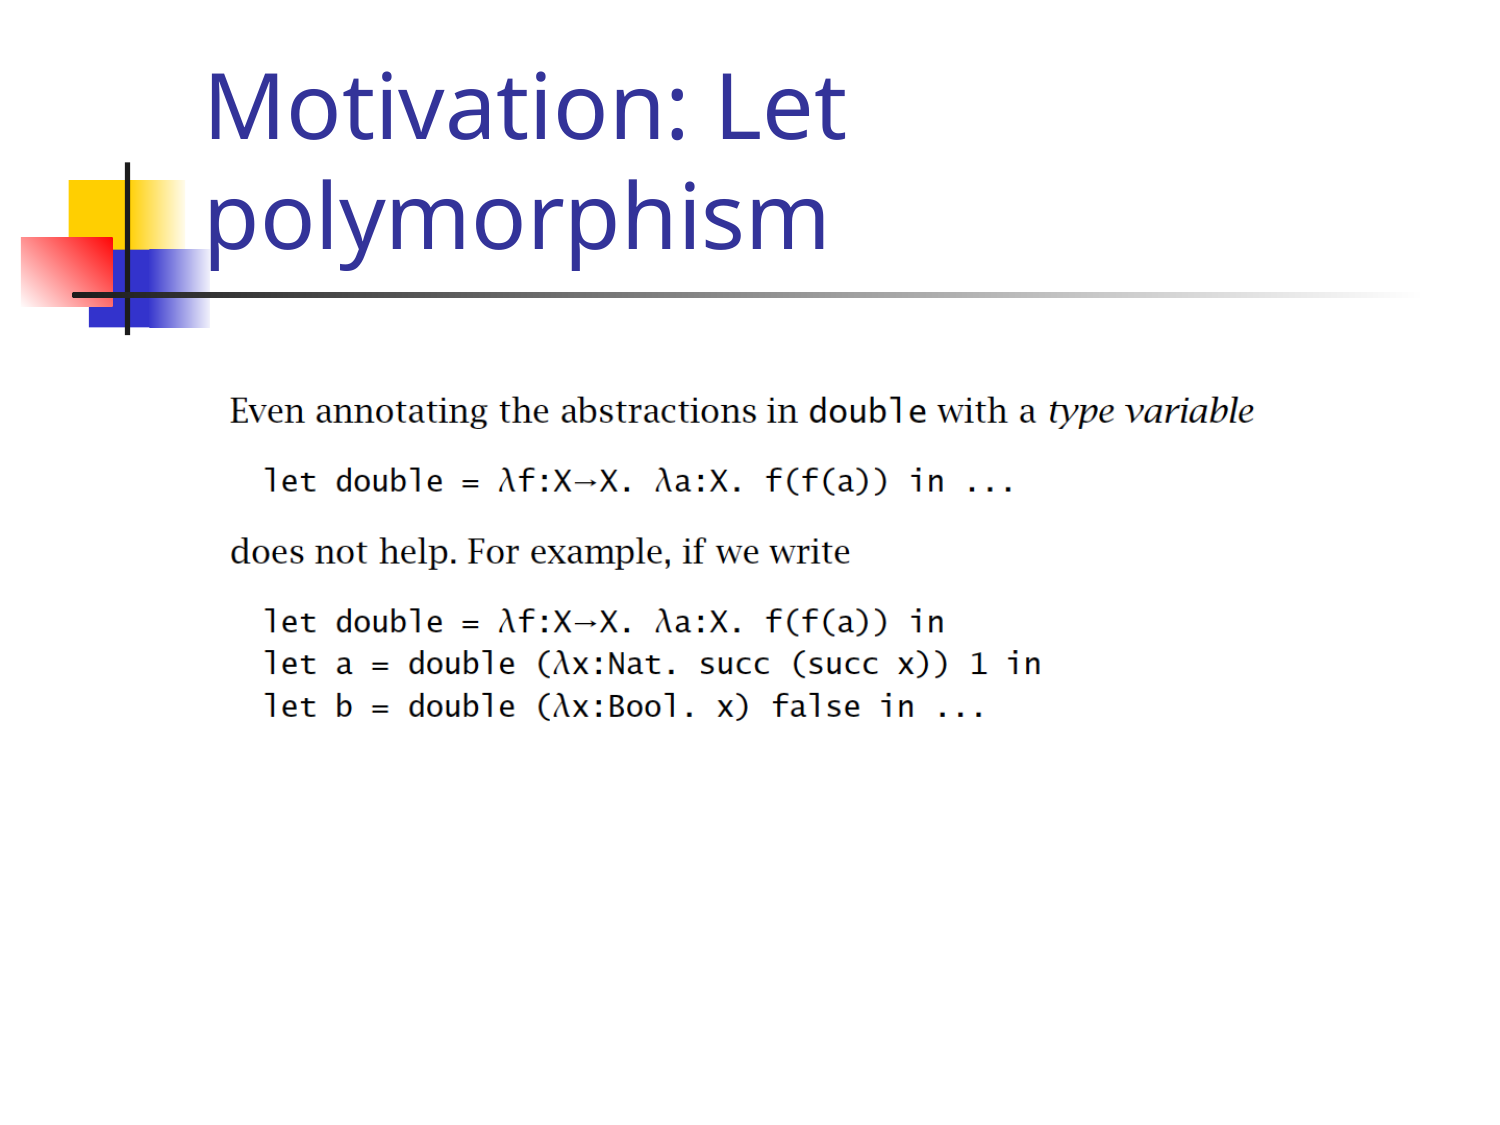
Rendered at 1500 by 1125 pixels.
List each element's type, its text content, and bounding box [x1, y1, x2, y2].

title Motivation: Let polymorphism [188, 35, 1468, 275]
picture [200, 381, 1299, 744]
